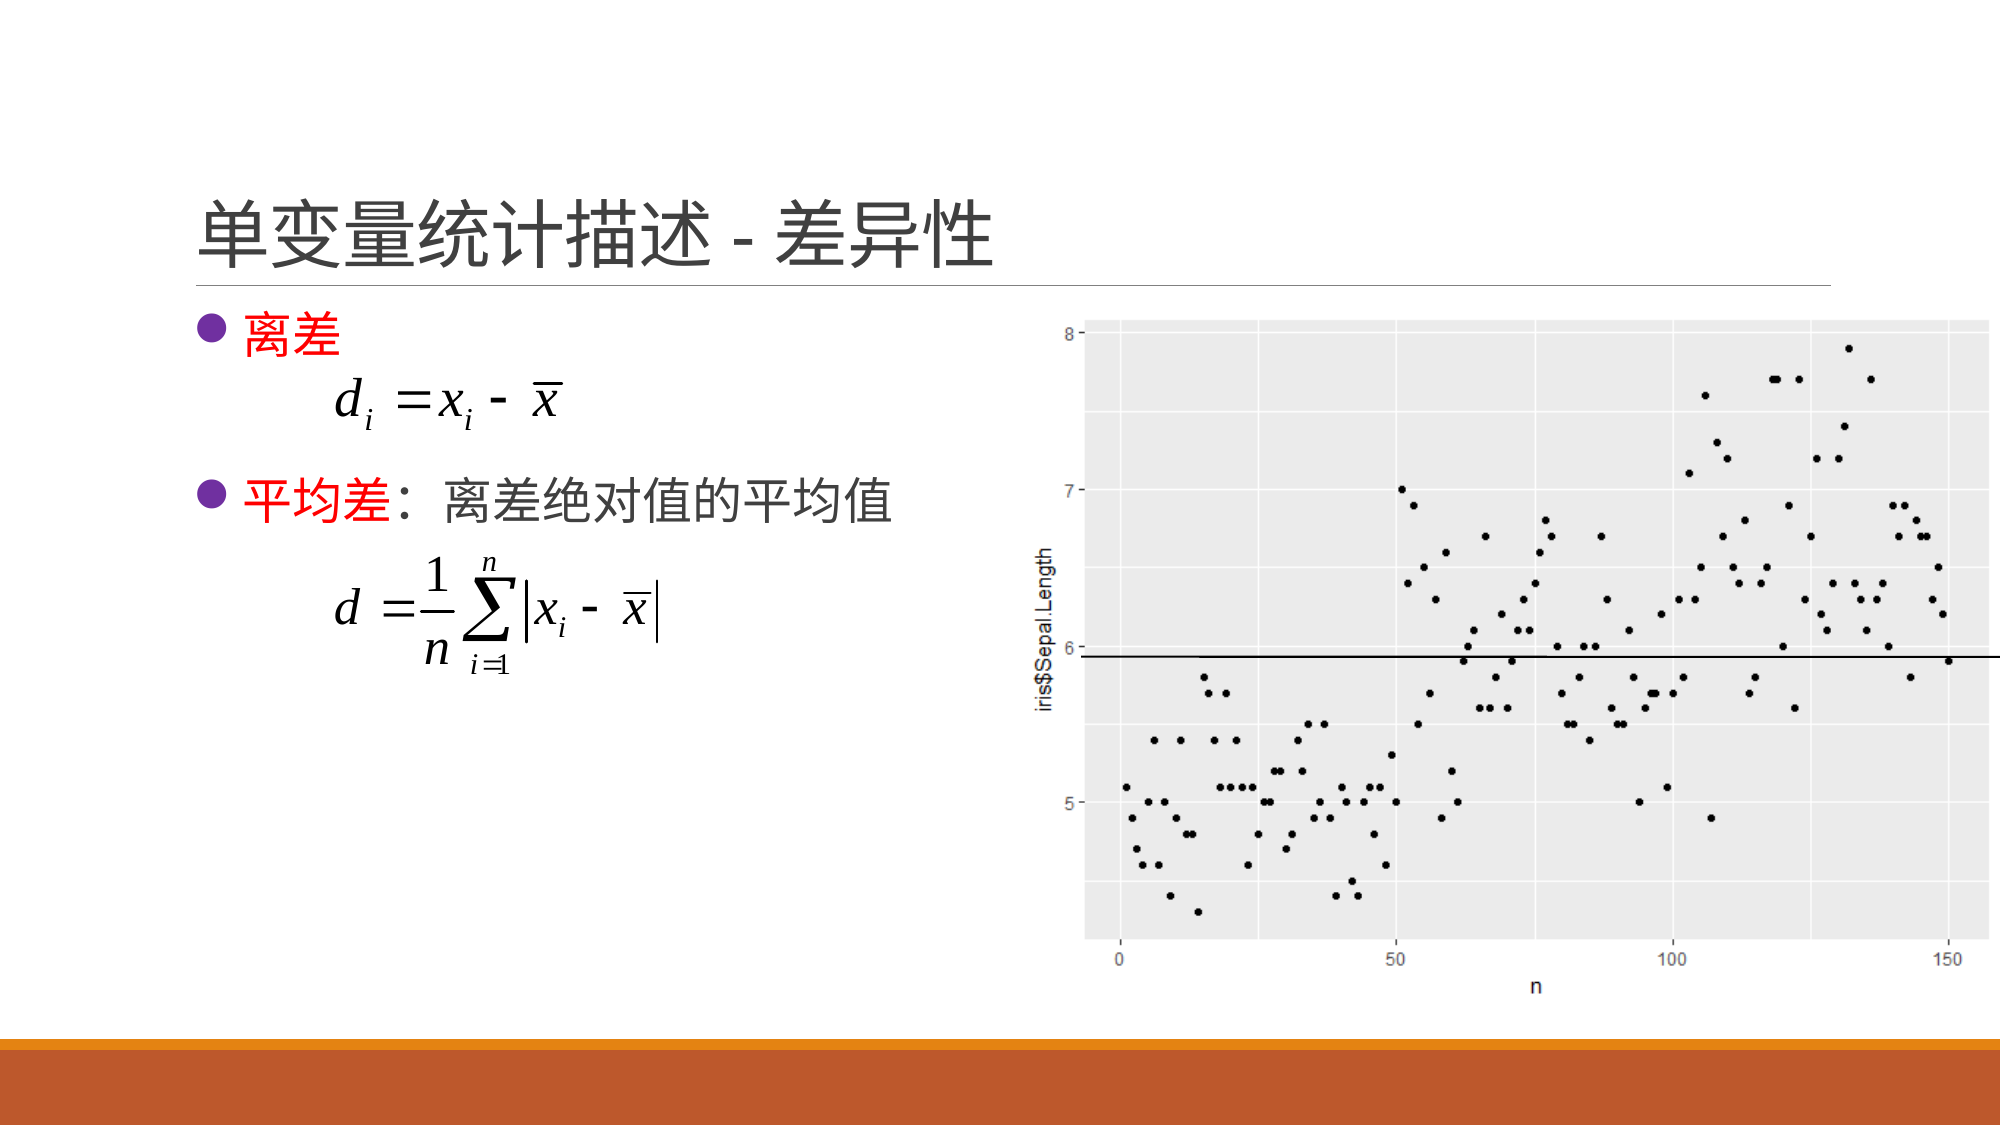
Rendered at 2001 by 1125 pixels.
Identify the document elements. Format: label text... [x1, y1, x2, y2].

title 单变量统计描述-差异性 [180, 47, 1830, 285]
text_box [325, 360, 573, 445]
picture [1021, 309, 2000, 1004]
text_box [325, 537, 669, 686]
list 离差 平均差：离差绝对值的平均值 [193, 302, 1830, 963]
